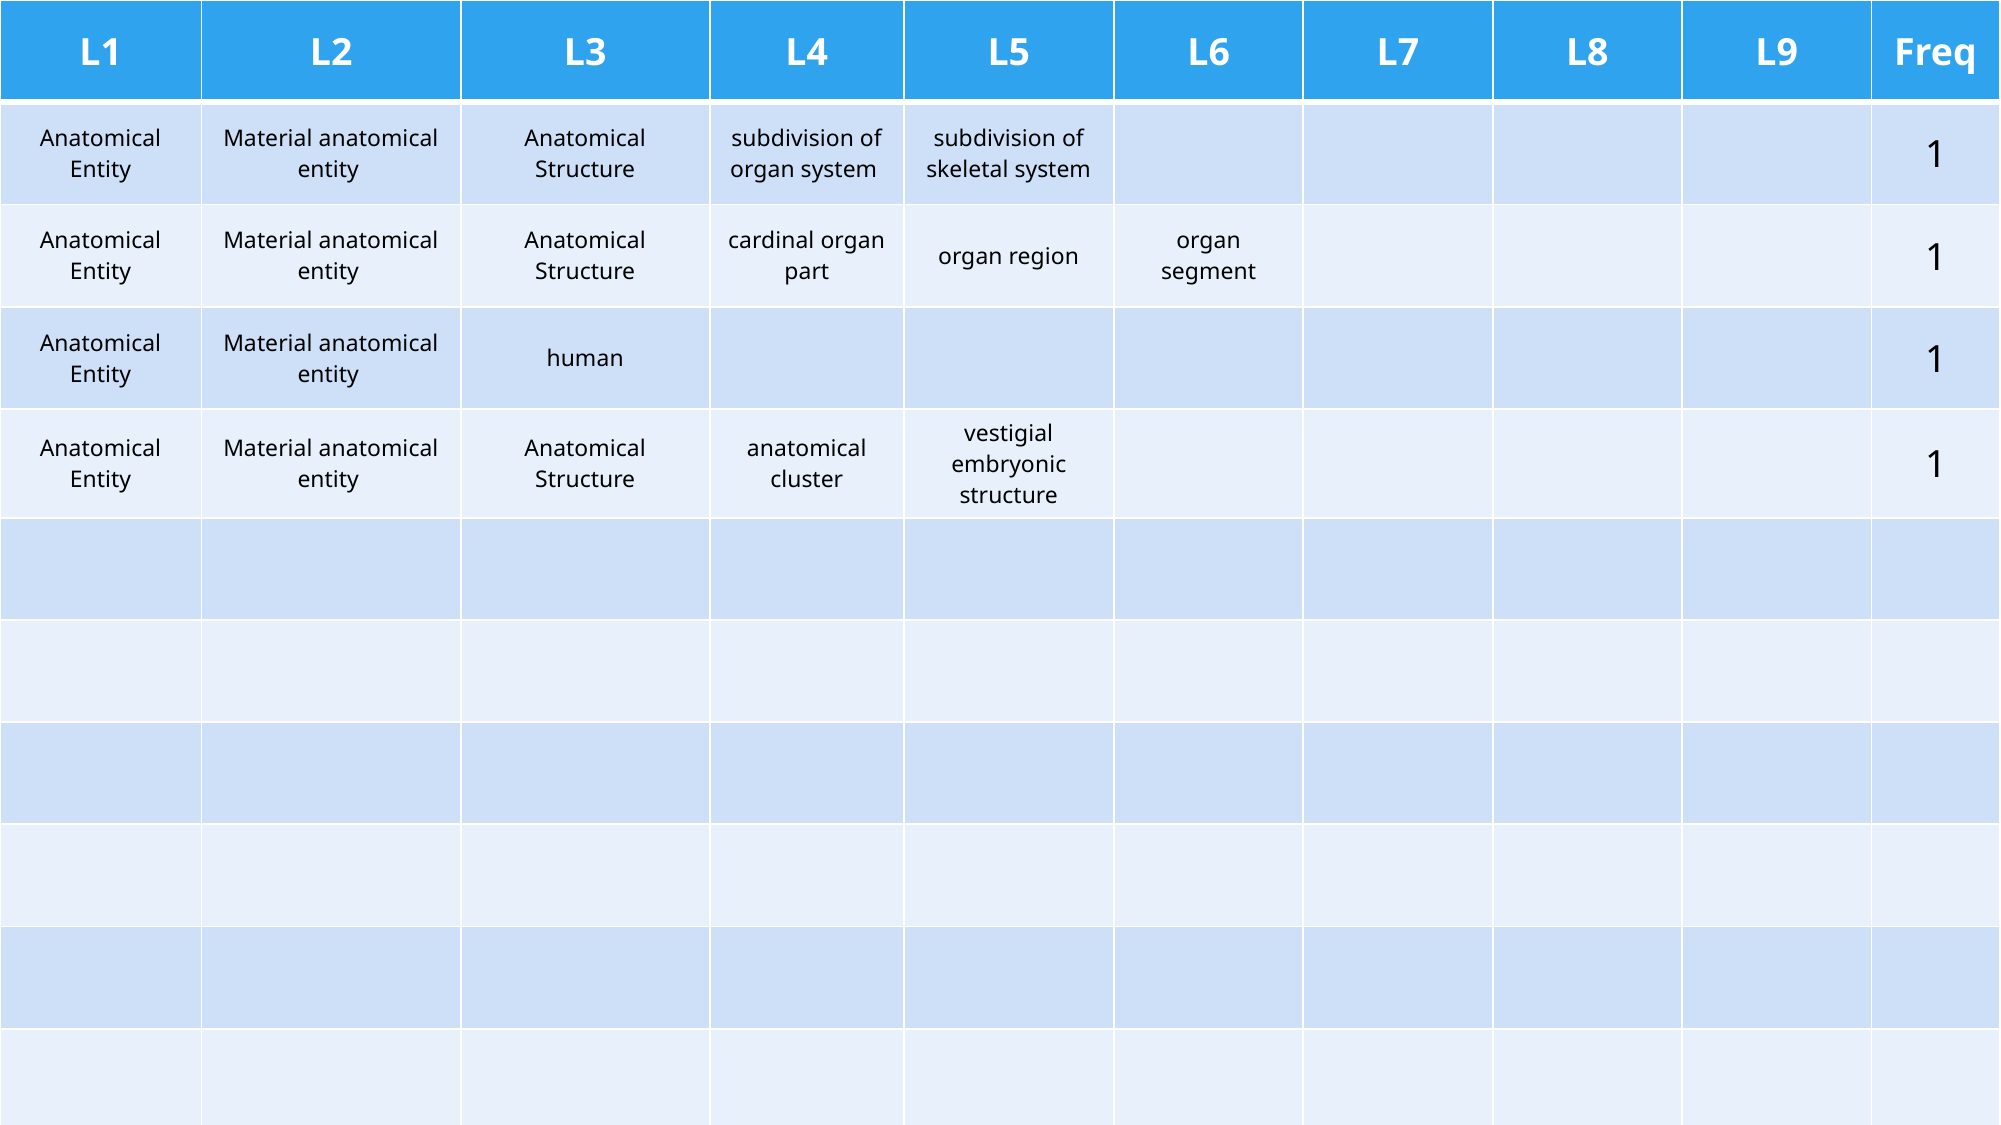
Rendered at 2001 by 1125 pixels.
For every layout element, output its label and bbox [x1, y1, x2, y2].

table_cell [1872, 519, 1999, 619]
table_cell [1115, 410, 1302, 517]
table_header [1683, 1, 1871, 99]
table_cell [1872, 410, 1999, 517]
table_cell [1304, 205, 1492, 306]
table_cell [905, 519, 1113, 619]
table_cell [202, 410, 460, 517]
table_cell [905, 205, 1113, 306]
table_cell [462, 1030, 709, 1125]
table_cell [1, 205, 201, 306]
table_cell [711, 519, 903, 619]
table_cell [1494, 1030, 1681, 1125]
table_cell [1494, 308, 1681, 408]
table_cell [1683, 927, 1871, 1028]
table_cell [462, 621, 709, 721]
table_cell [1304, 1030, 1492, 1125]
table_cell [1683, 825, 1871, 926]
table_cell [1304, 825, 1492, 926]
table_header [1494, 1, 1681, 99]
table_cell [1, 1030, 201, 1125]
table_cell [1, 927, 201, 1028]
table_header [462, 1, 709, 99]
table_cell [1115, 308, 1302, 408]
table_cell [711, 927, 903, 1028]
table_cell [1, 410, 201, 517]
table_cell [462, 308, 709, 408]
table_cell [1115, 723, 1302, 823]
table_cell [905, 308, 1113, 408]
table_cell [202, 1030, 460, 1125]
table_cell [1683, 723, 1871, 823]
table_cell [1872, 308, 1999, 408]
table_cell [1683, 519, 1871, 619]
table_cell [1115, 205, 1302, 306]
table_cell [905, 1030, 1113, 1125]
table_cell [1494, 205, 1681, 306]
table_cell [905, 410, 1113, 517]
table_cell [905, 927, 1113, 1028]
table_cell [1494, 723, 1681, 823]
table_cell [1872, 825, 1999, 926]
table_cell [711, 205, 903, 306]
table_cell [711, 105, 903, 204]
table_cell [202, 927, 460, 1028]
table_cell [1494, 519, 1681, 619]
table_cell [1872, 927, 1999, 1028]
table_cell [1872, 205, 1999, 306]
table_cell [202, 723, 460, 823]
table_cell [1304, 105, 1492, 204]
table_cell [1, 105, 201, 204]
table_cell [1, 621, 201, 721]
table_cell [1494, 410, 1681, 517]
table_cell [1872, 105, 1999, 204]
table_cell [462, 205, 709, 306]
table_cell [1115, 927, 1302, 1028]
table_header [1115, 1, 1302, 99]
table_header [1304, 1, 1492, 99]
table_cell [462, 410, 709, 517]
table_cell [1, 308, 201, 408]
table_cell [1, 723, 201, 823]
table_cell [711, 1030, 903, 1125]
table_cell [1494, 621, 1681, 721]
table_cell [1494, 825, 1681, 926]
table_cell [1, 825, 201, 926]
table_cell [905, 825, 1113, 926]
table_cell [1, 519, 201, 619]
table_cell [905, 723, 1113, 823]
table_header [711, 1, 903, 99]
table_cell [1494, 105, 1681, 204]
table_cell [711, 410, 903, 517]
table_cell [1115, 519, 1302, 619]
table_cell [1304, 519, 1492, 619]
table_cell [1683, 308, 1871, 408]
table_cell [202, 621, 460, 721]
table_cell [1304, 308, 1492, 408]
table_cell [1683, 621, 1871, 721]
table_cell [711, 621, 903, 721]
table_cell [462, 723, 709, 823]
table_cell [1683, 410, 1871, 517]
table_cell [711, 825, 903, 926]
table_cell [1115, 1030, 1302, 1125]
table_header [1872, 1, 1999, 99]
table_cell [905, 621, 1113, 721]
table_cell [462, 825, 709, 926]
table_cell [1683, 105, 1871, 204]
table_cell [1683, 205, 1871, 306]
table_cell [1304, 621, 1492, 721]
table_cell [711, 308, 903, 408]
table_cell [202, 205, 460, 306]
table_cell [202, 105, 460, 204]
table_cell [1304, 723, 1492, 823]
table_cell [1115, 105, 1302, 204]
table_cell [462, 927, 709, 1028]
table_cell [202, 519, 460, 619]
table_cell [711, 723, 903, 823]
table_cell [1304, 927, 1492, 1028]
table_cell [1872, 1030, 1999, 1125]
table_cell [462, 519, 709, 619]
table_cell [202, 825, 460, 926]
table_cell [462, 105, 709, 204]
table_header [905, 1, 1113, 99]
table_header [202, 1, 460, 99]
table_cell [905, 105, 1113, 204]
table_header [1, 1, 201, 99]
table_cell [1115, 825, 1302, 926]
table_cell [202, 308, 460, 408]
table_cell [1115, 621, 1302, 721]
table_cell [1872, 723, 1999, 823]
table_cell [1872, 621, 1999, 721]
table_cell [1683, 1030, 1871, 1125]
table_cell [1494, 927, 1681, 1028]
table_cell [1304, 410, 1492, 517]
